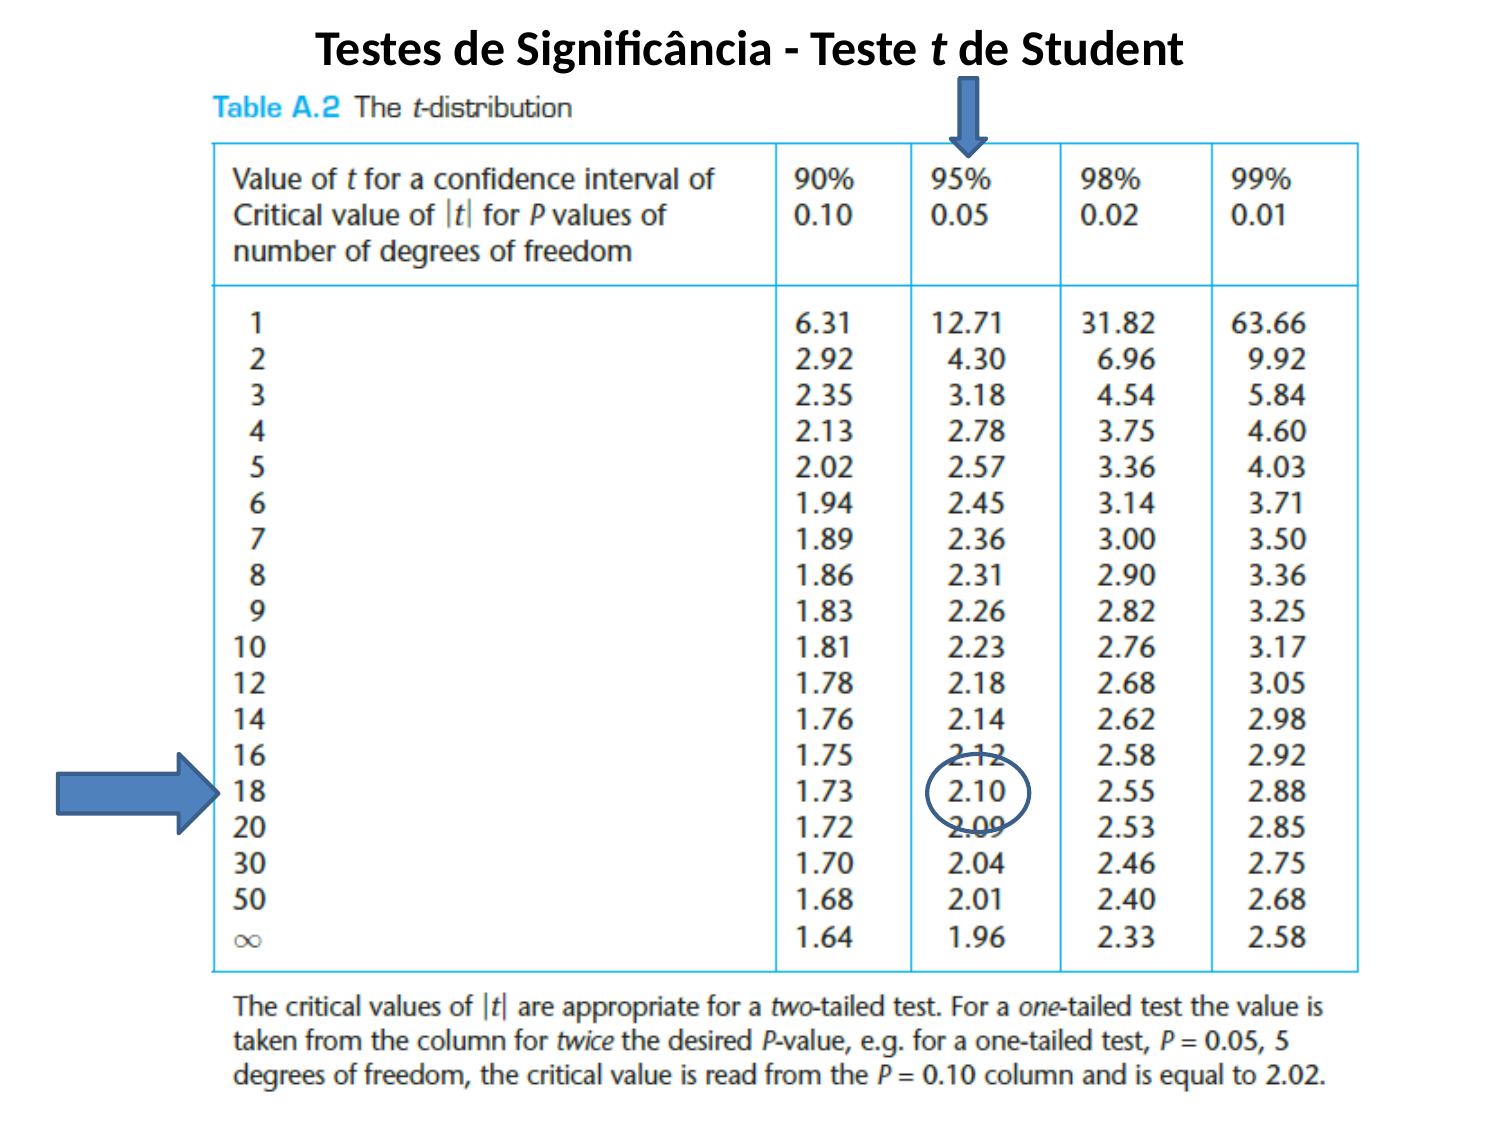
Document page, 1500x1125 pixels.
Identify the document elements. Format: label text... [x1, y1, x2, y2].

picture [192, 77, 1389, 1120]
title Testes de Significância - Teste t de Student [75, 0, 1425, 91]
text_box [55, 751, 187, 836]
